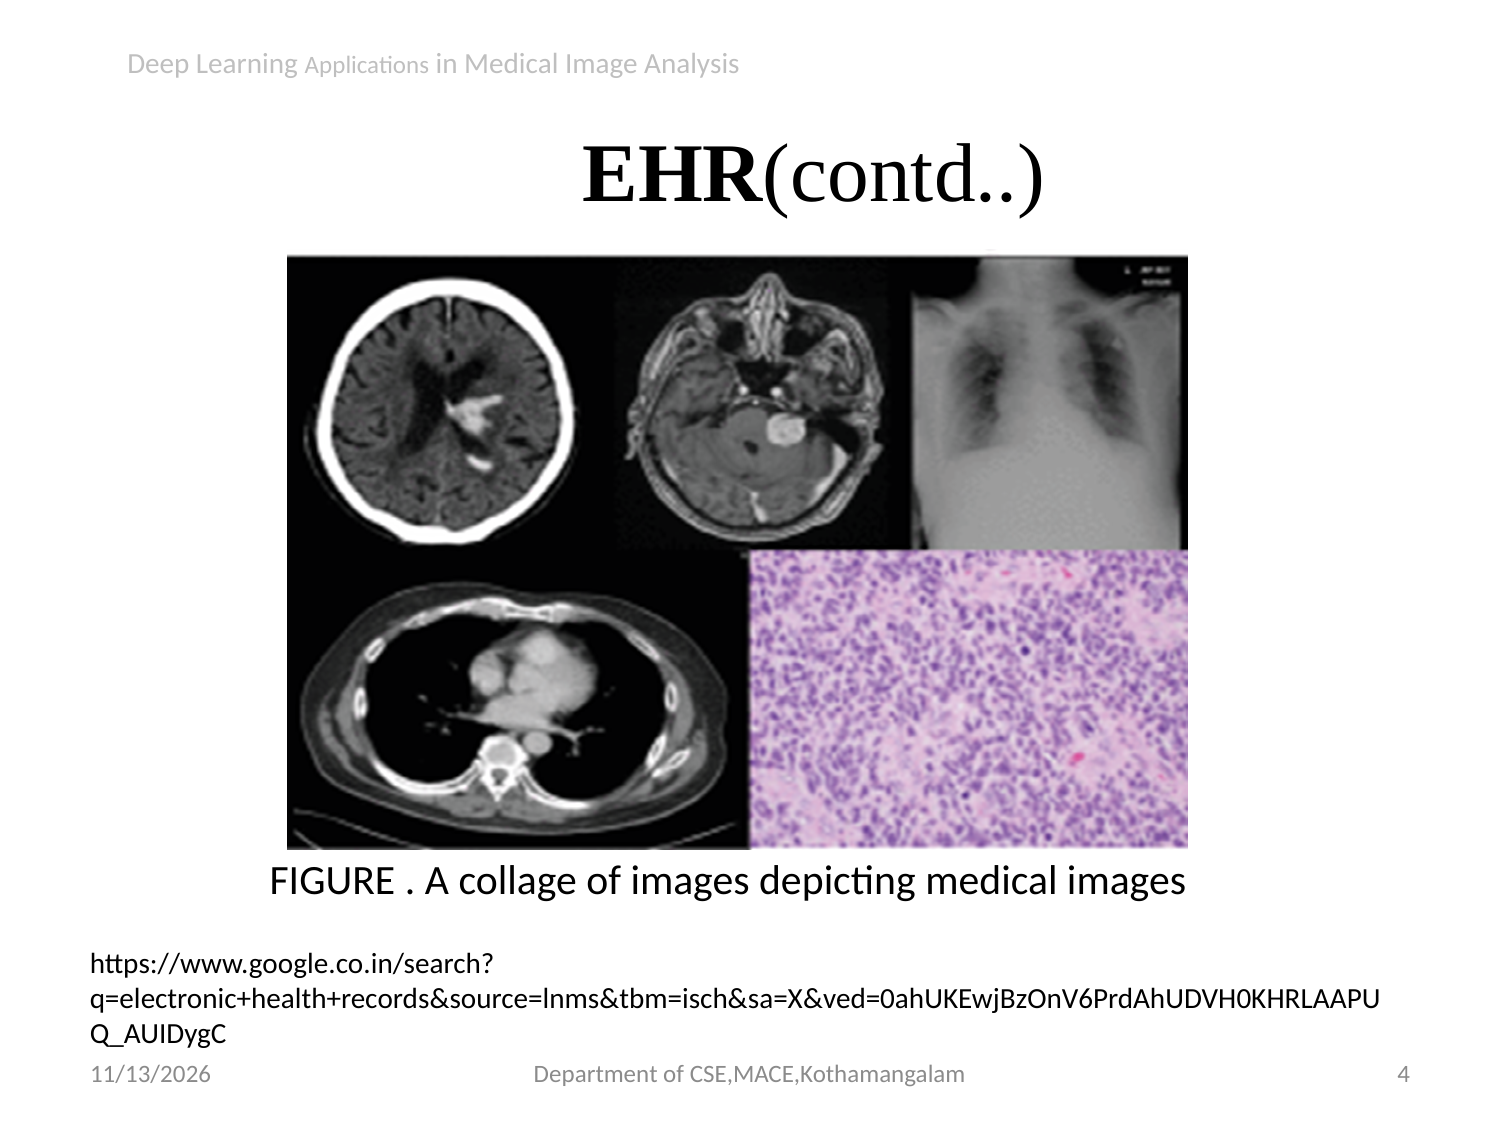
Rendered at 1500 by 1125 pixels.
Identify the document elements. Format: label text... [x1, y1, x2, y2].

picture [287, 249, 1188, 851]
slide_number 4 [1074, 1042, 1425, 1103]
text_box https://www.google.co.in/search?q=electronic+health+records&source=lnms&tbm=isch&sa=X&ved=0ahUKEwjBzOnV6PrdAhUDVH0KHRLAAPUQ_AUIDygC [75, 937, 1400, 1058]
slide_number 23-Oct-18 [75, 1058, 425, 1103]
list FIGURE . A collage of images depicting medical images [150, 787, 1300, 937]
footer Department of CSE,MACE,Kothamangalam [512, 1058, 988, 1103]
text_box Deep Learning Applications in Medical Image Analysis [112, 37, 1113, 88]
text_box EHR(contd..) [149, 110, 1288, 226]
